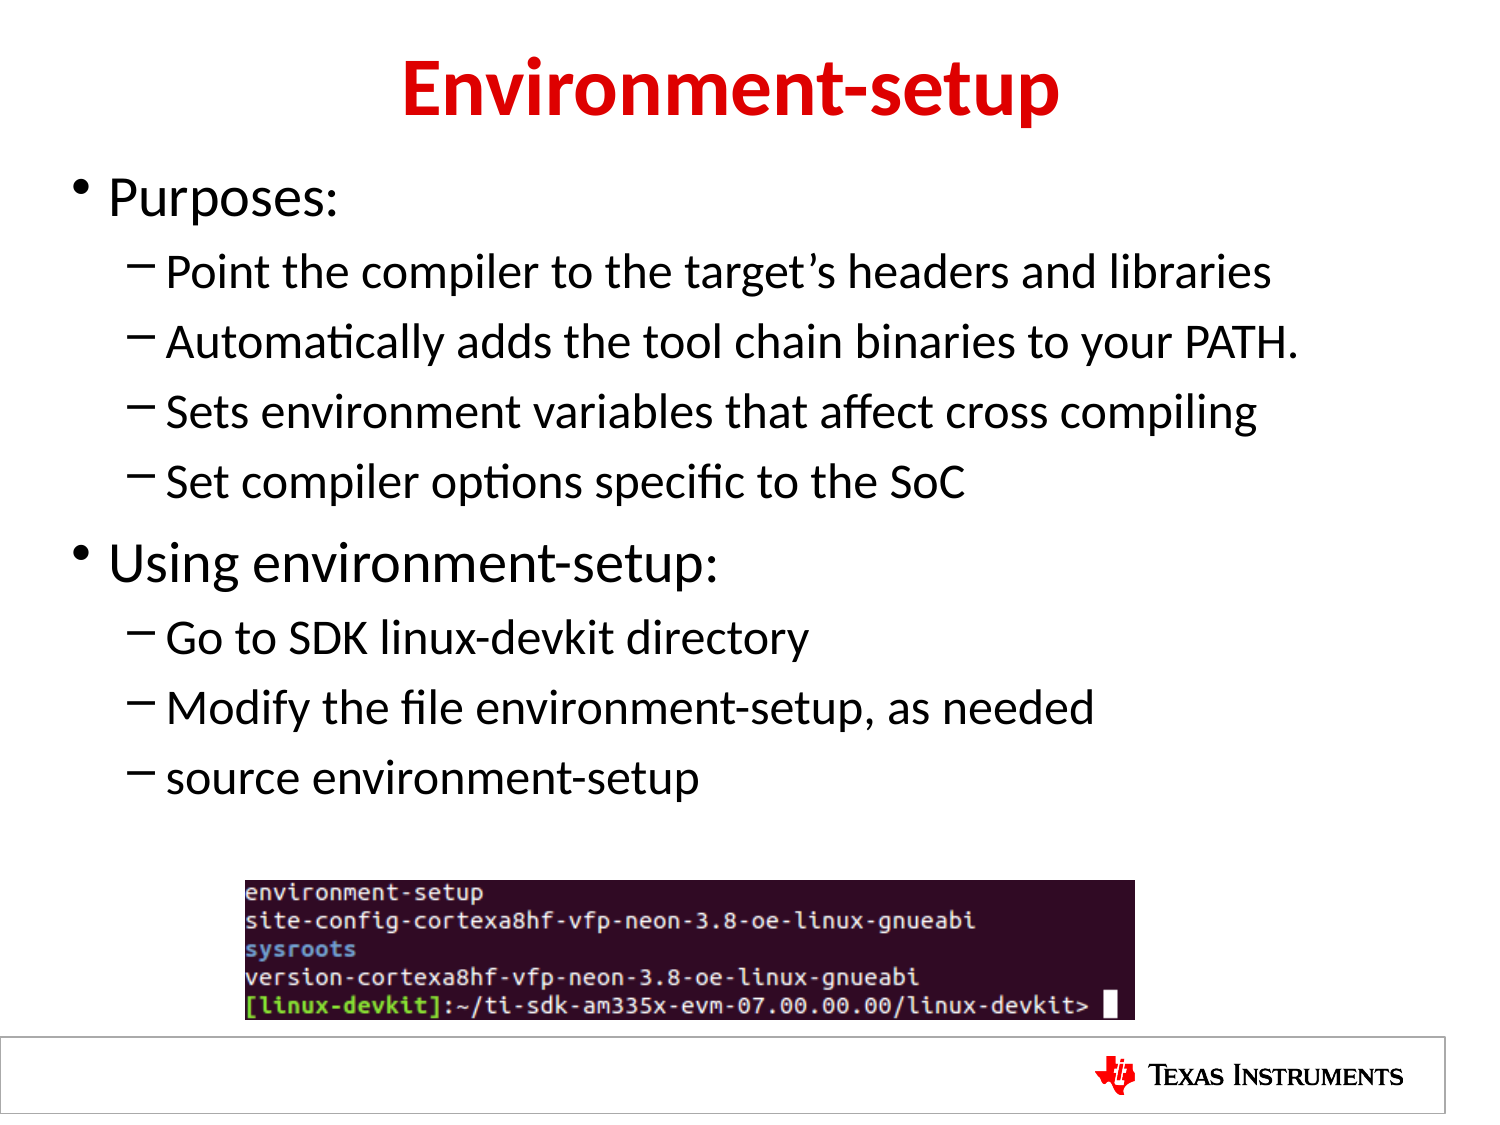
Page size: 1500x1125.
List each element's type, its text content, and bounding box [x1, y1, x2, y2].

picture [1095, 1056, 1403, 1095]
list Purposes: Point the compiler to the target’s headers and libraries Automatically adds the tool chain binaries to your PATH. Sets environment variables that affect cross compiling Set compiler options specific to the SoC Using environment-setup: Go to SDK linux-devkit directory Modify the file environment-setup, as needed source environment-setup [56, 150, 1446, 921]
picture [245, 880, 1136, 1020]
title Environment-setup [37, 23, 1426, 158]
